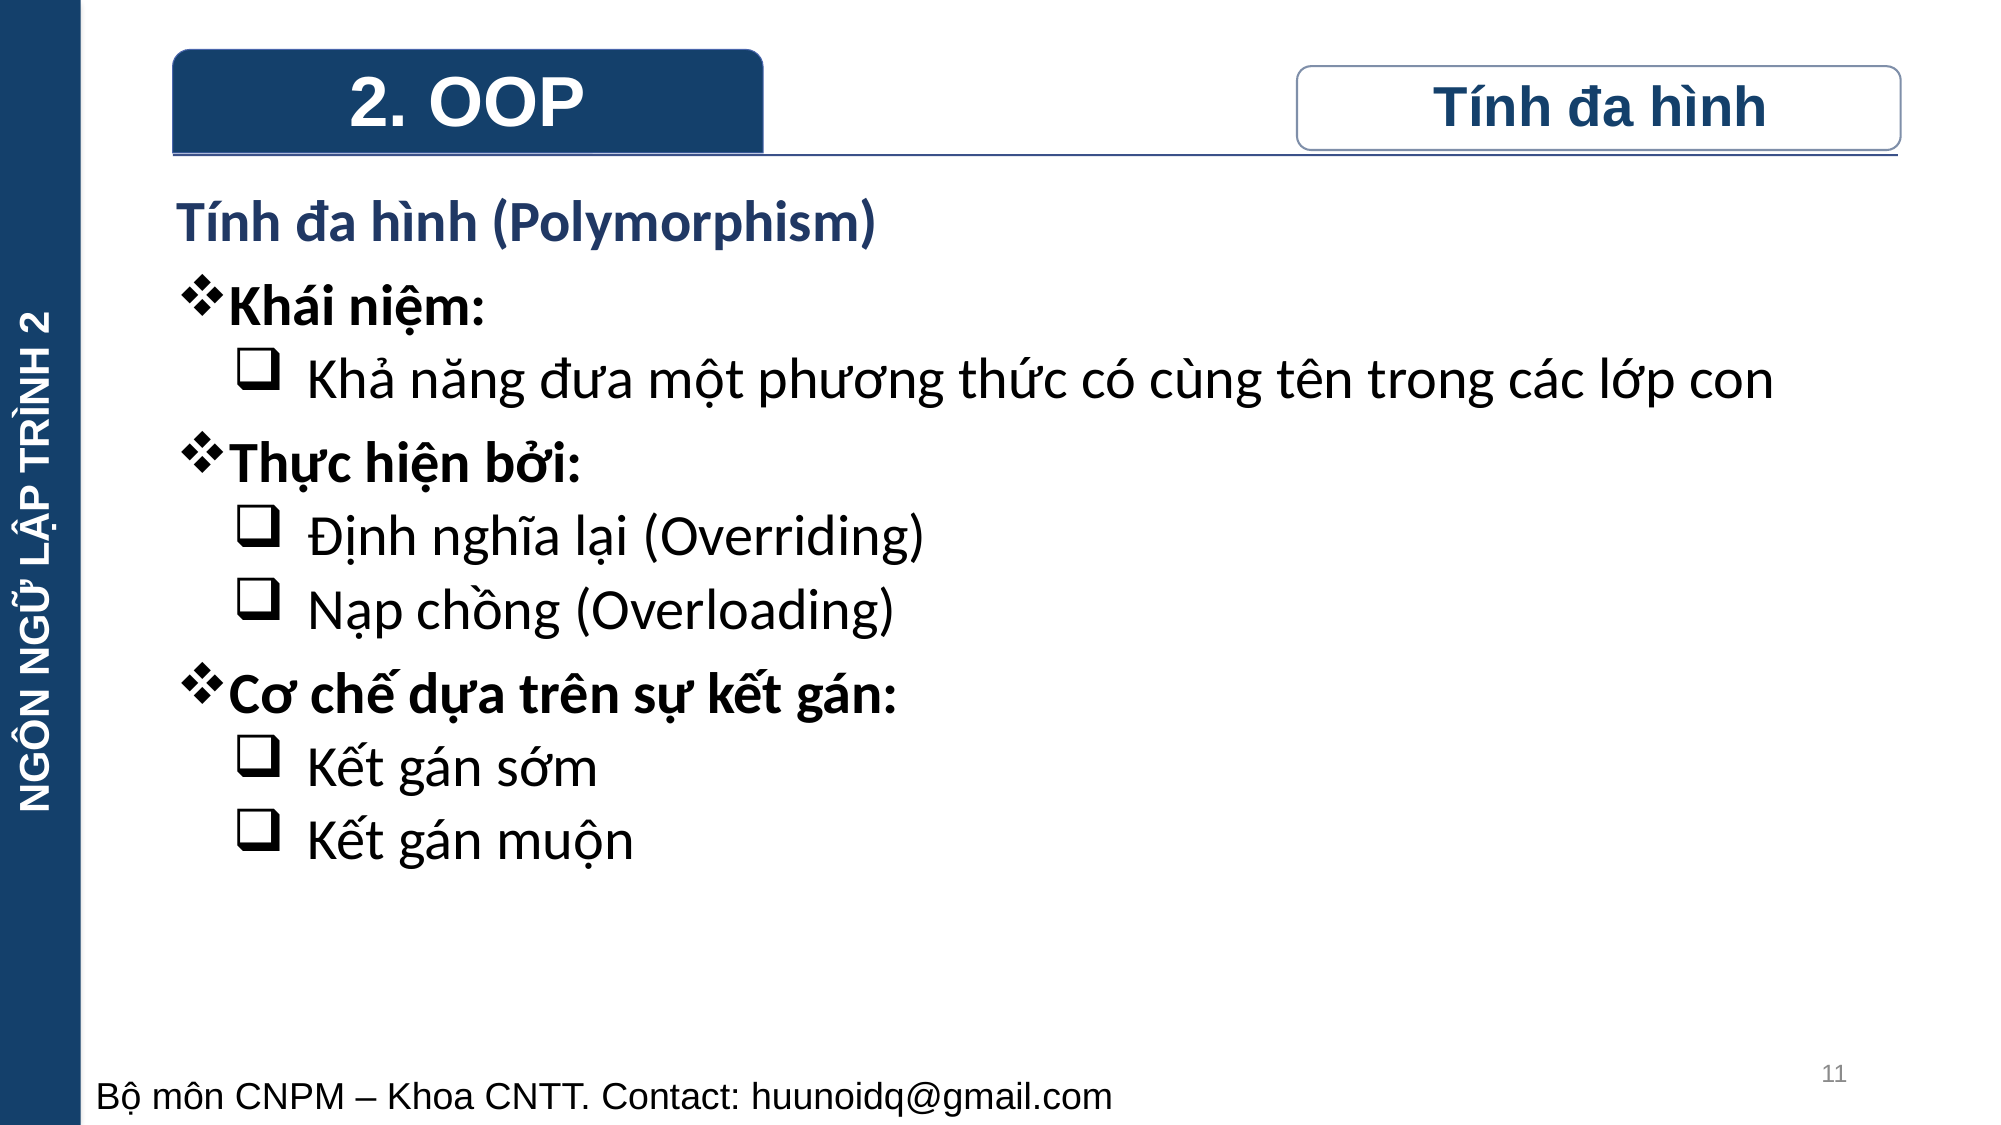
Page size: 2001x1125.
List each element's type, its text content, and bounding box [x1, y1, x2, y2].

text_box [137, 10, 1863, 228]
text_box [1296, 66, 1924, 150]
slide_number 11 [1412, 1042, 1863, 1103]
text_box NGÔN NGỮ LẬP TRÌNH 2 [0, 0, 82, 1125]
list Tính đa hình (Polymorphism) Khái niệm: Khả năng đưa một phương thức có cùng tên trong các lớp con Thực hiện bởi: Định nghĩa lại (Overriding) Nạp chồng (Overloading) Cơ chế dựa trên sự kết gán: Kết gán sớm Kết gán muộn [161, 183, 1924, 1043]
text_box Bộ môn CNPM – Khoa CNTT. Contact: huunoidq@gmail.com [80, 1064, 2000, 1125]
